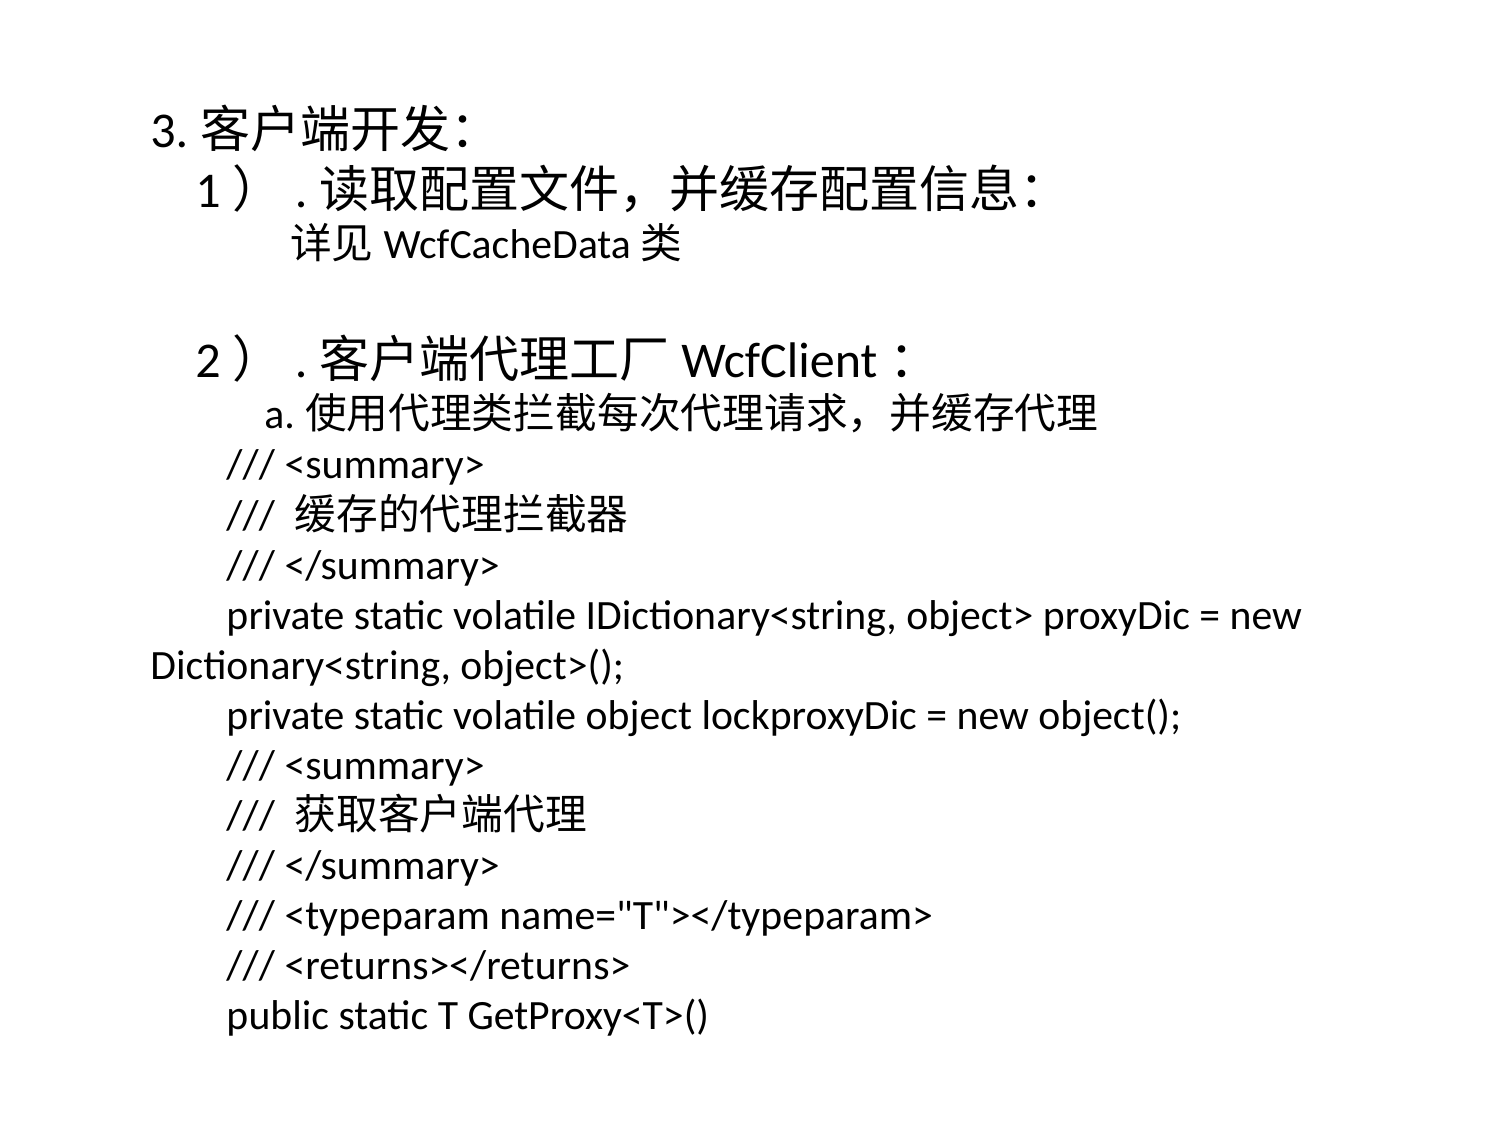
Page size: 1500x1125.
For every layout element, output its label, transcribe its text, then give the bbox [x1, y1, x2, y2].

text_box 3.客户端开发： 1）.读取配置文件，并缓存配置信息： 详见WcfCacheData类 2）.客户端代理工厂WcfClient： a.使用代理类拦截每次代理请求，并缓存代理 /// <summary> /// 缓存的代理拦截器 /// </summary> private static volatile IDictionary<string, object> proxyDic = new Dictionary<string, object>(); private static volatile object lockproxyDic = new object(); /// <summary> /// 获取客户端代理 /// </summary> /// <typeparam name="T"></typeparam> /// <returns></returns> public static T GetProxy<T>() [135, 89, 1376, 1045]
